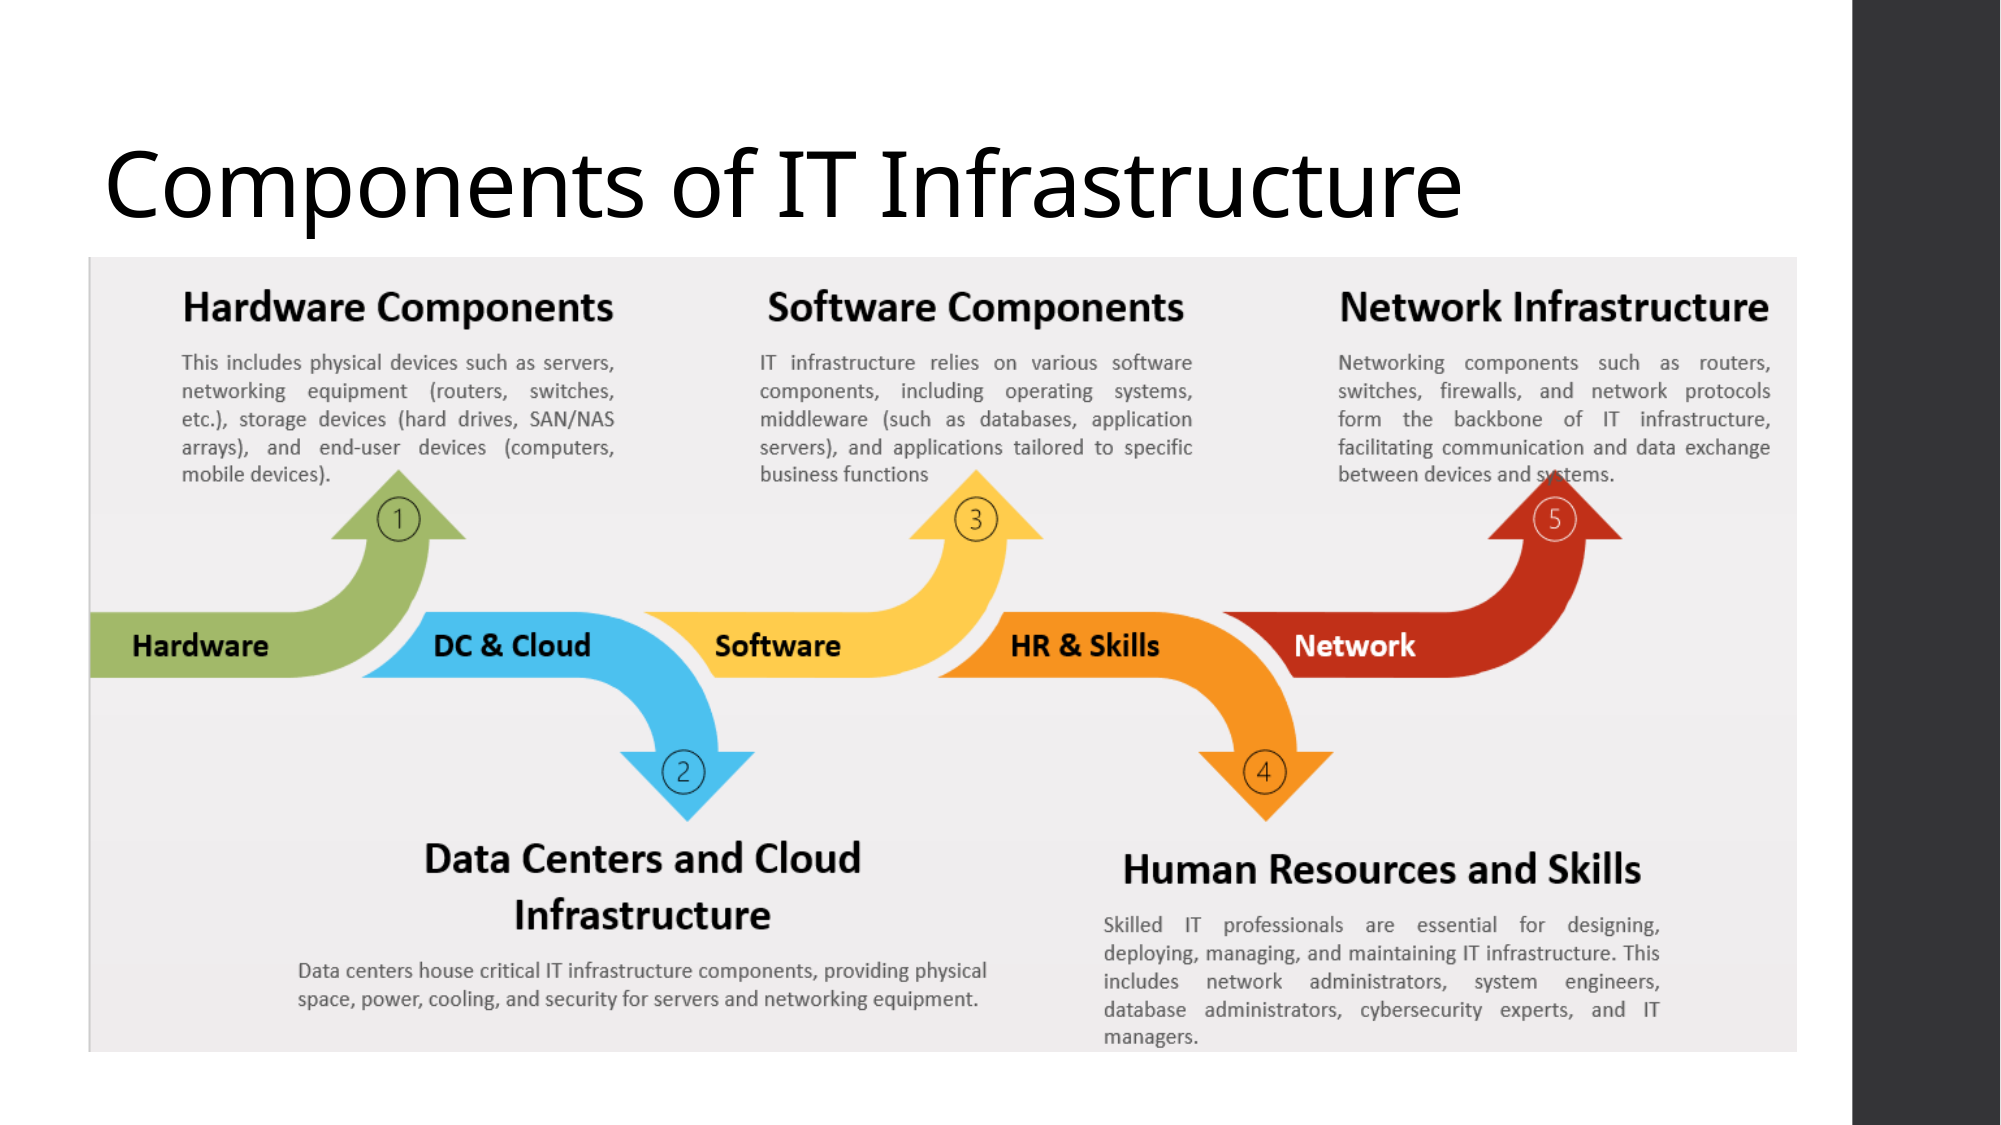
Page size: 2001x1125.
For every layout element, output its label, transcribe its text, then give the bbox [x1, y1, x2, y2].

title Components of IT Infrastructure [88, 60, 1797, 245]
picture [88, 256, 1798, 1053]
